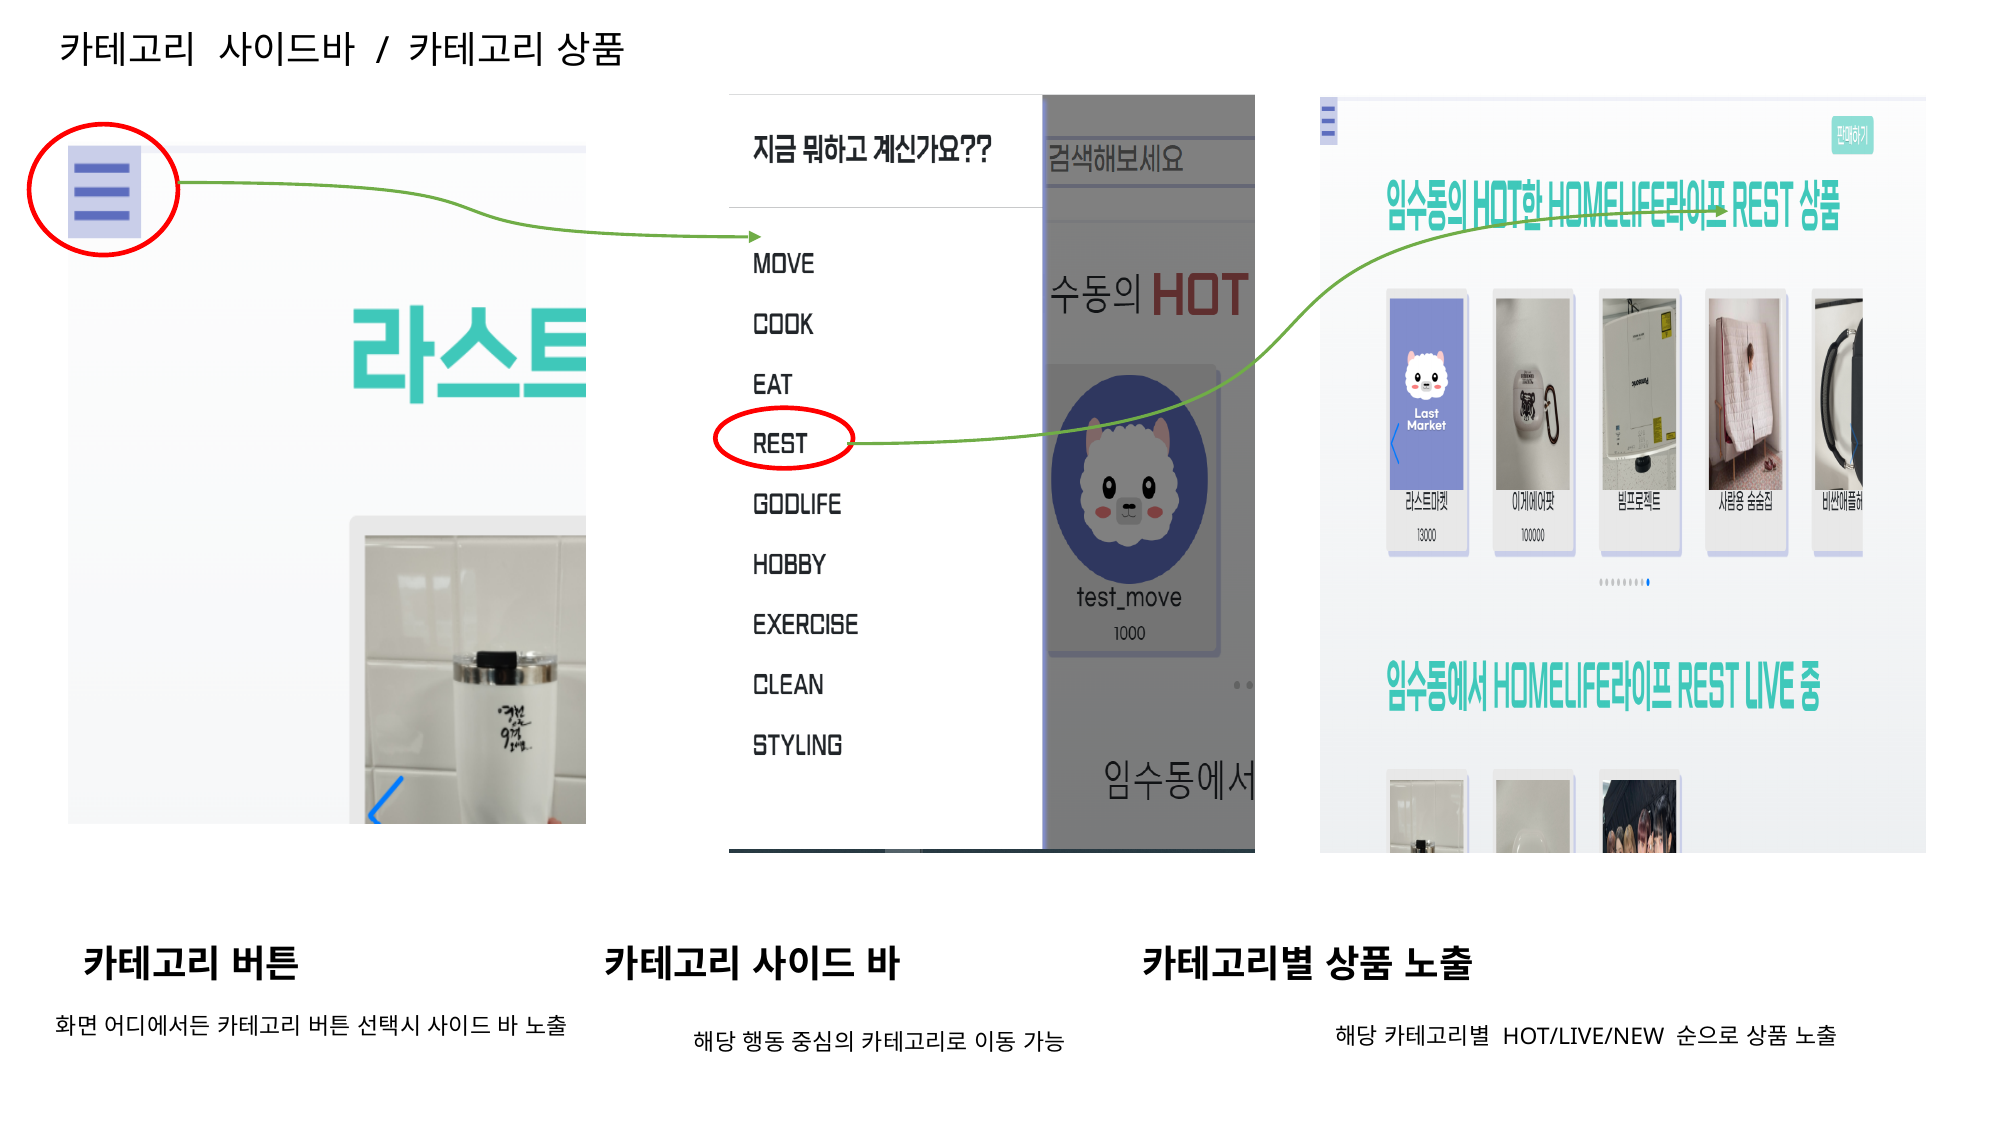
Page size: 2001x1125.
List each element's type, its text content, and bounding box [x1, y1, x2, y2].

text_box 카테고리 버튼 카테고리 사이드 바 카테고리별 상품 노출 [68, 932, 1881, 993]
text_box 해당 카테고리별 HOT/LIVE/NEW 순으로 상품 노출 [1320, 1014, 1874, 1057]
picture [1320, 93, 1926, 853]
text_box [177, 182, 762, 237]
text_box [29, 132, 68, 248]
text_box 해당 행동 중심의 카테고리로 이동 가능 [679, 1020, 1233, 1063]
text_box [847, 211, 1729, 444]
text_box [715, 419, 729, 457]
text_box 카테고리 사이드바 / 카테고리 상품 [44, 19, 762, 79]
picture [729, 93, 1255, 853]
text_box 화면 어디에서든 카테고리 버튼 선택시 사이드 바 노출 [41, 1004, 635, 1047]
text_box [70, 124, 137, 131]
picture [68, 131, 586, 824]
